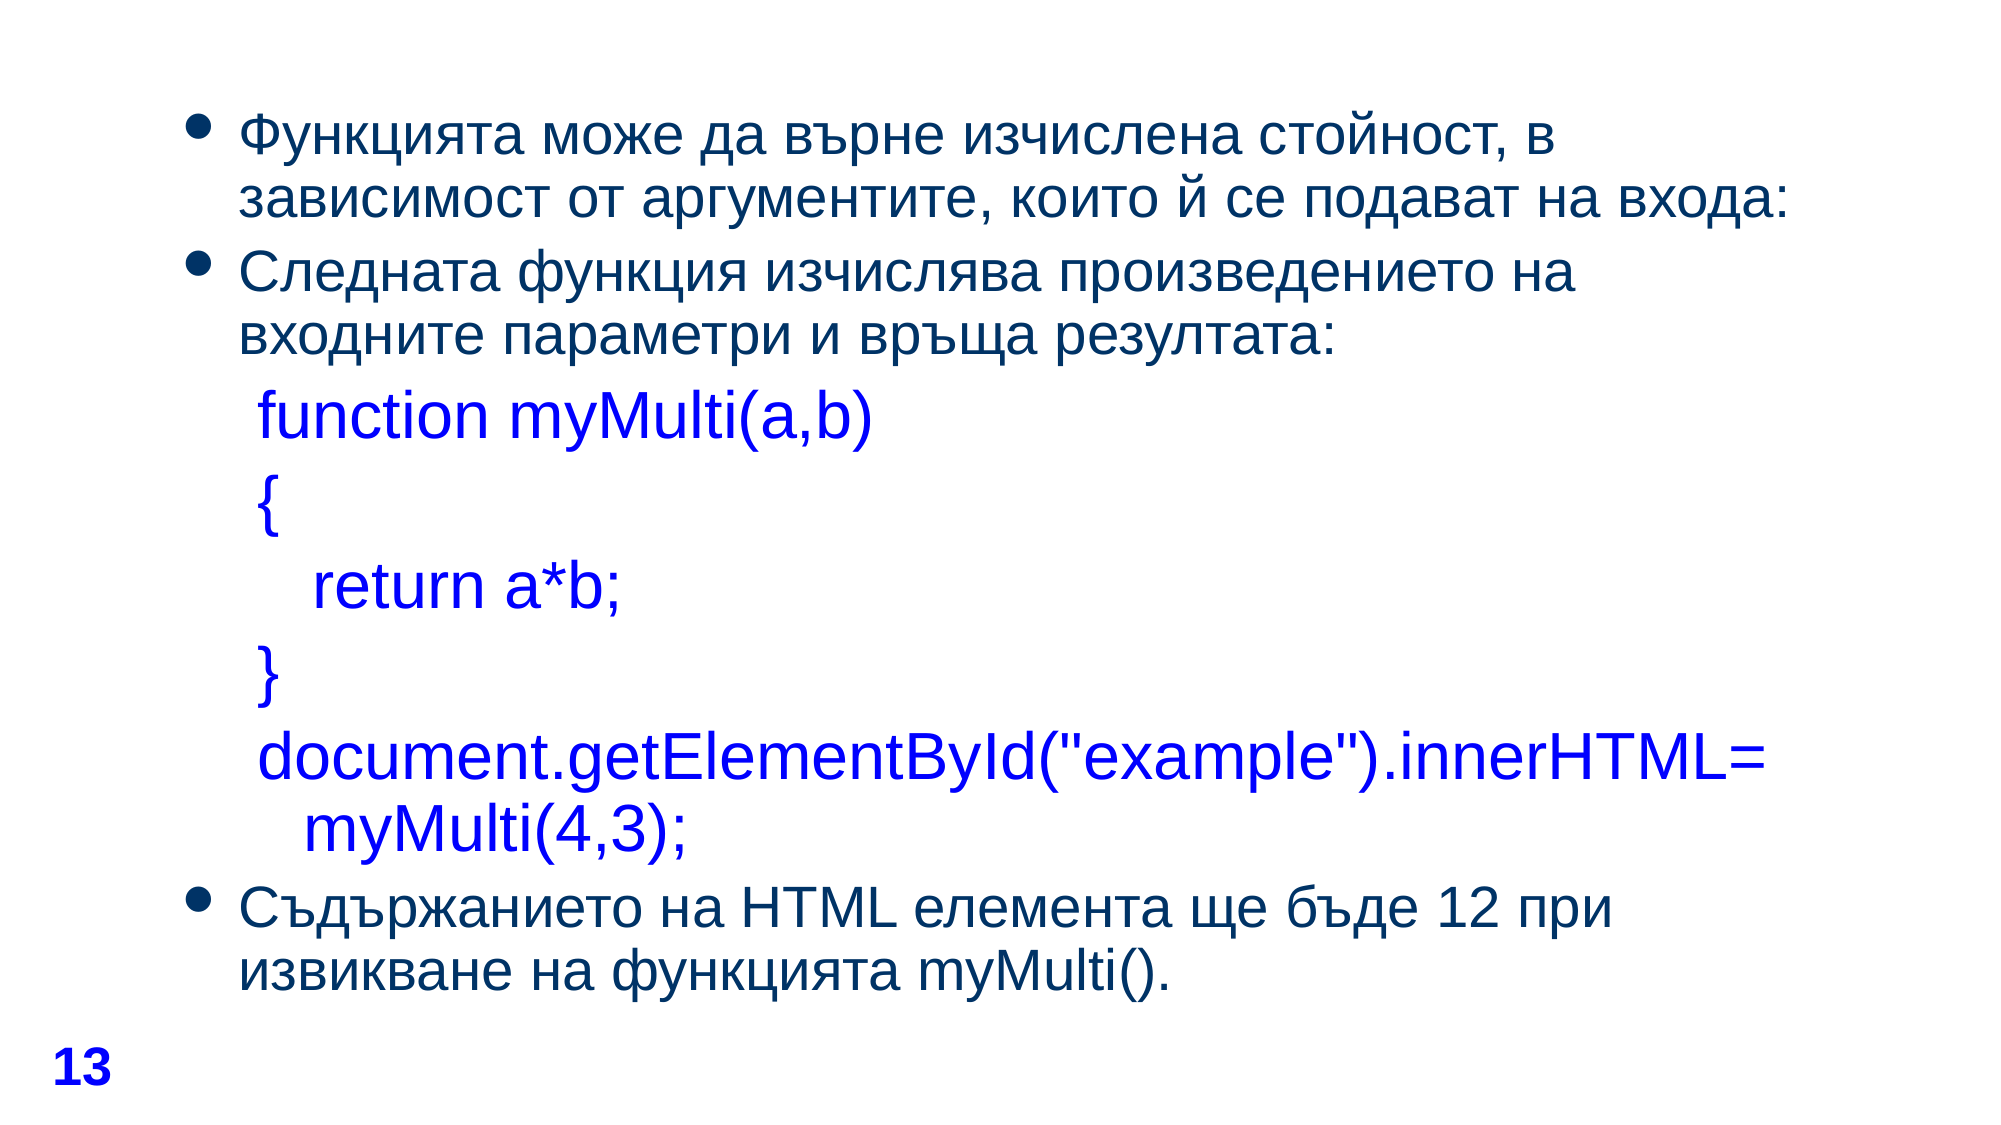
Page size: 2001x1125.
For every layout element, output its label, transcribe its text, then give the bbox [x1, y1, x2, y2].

list Функцията може да върне изчислена стойност, в зависимост от аргументите, които й се подават на входа: Следната функция изчислява произведението на входните параметри и връща резултата: function myMulti(a,b) { return a*b; } document.getElementById("example").innerHTML=myMulti(4,3); Съдържанието на HTML елемента ще бъде 12 при извикване на функцията myMulti(). [167, 96, 1833, 1059]
slide_number 13 [18, 1023, 148, 1105]
